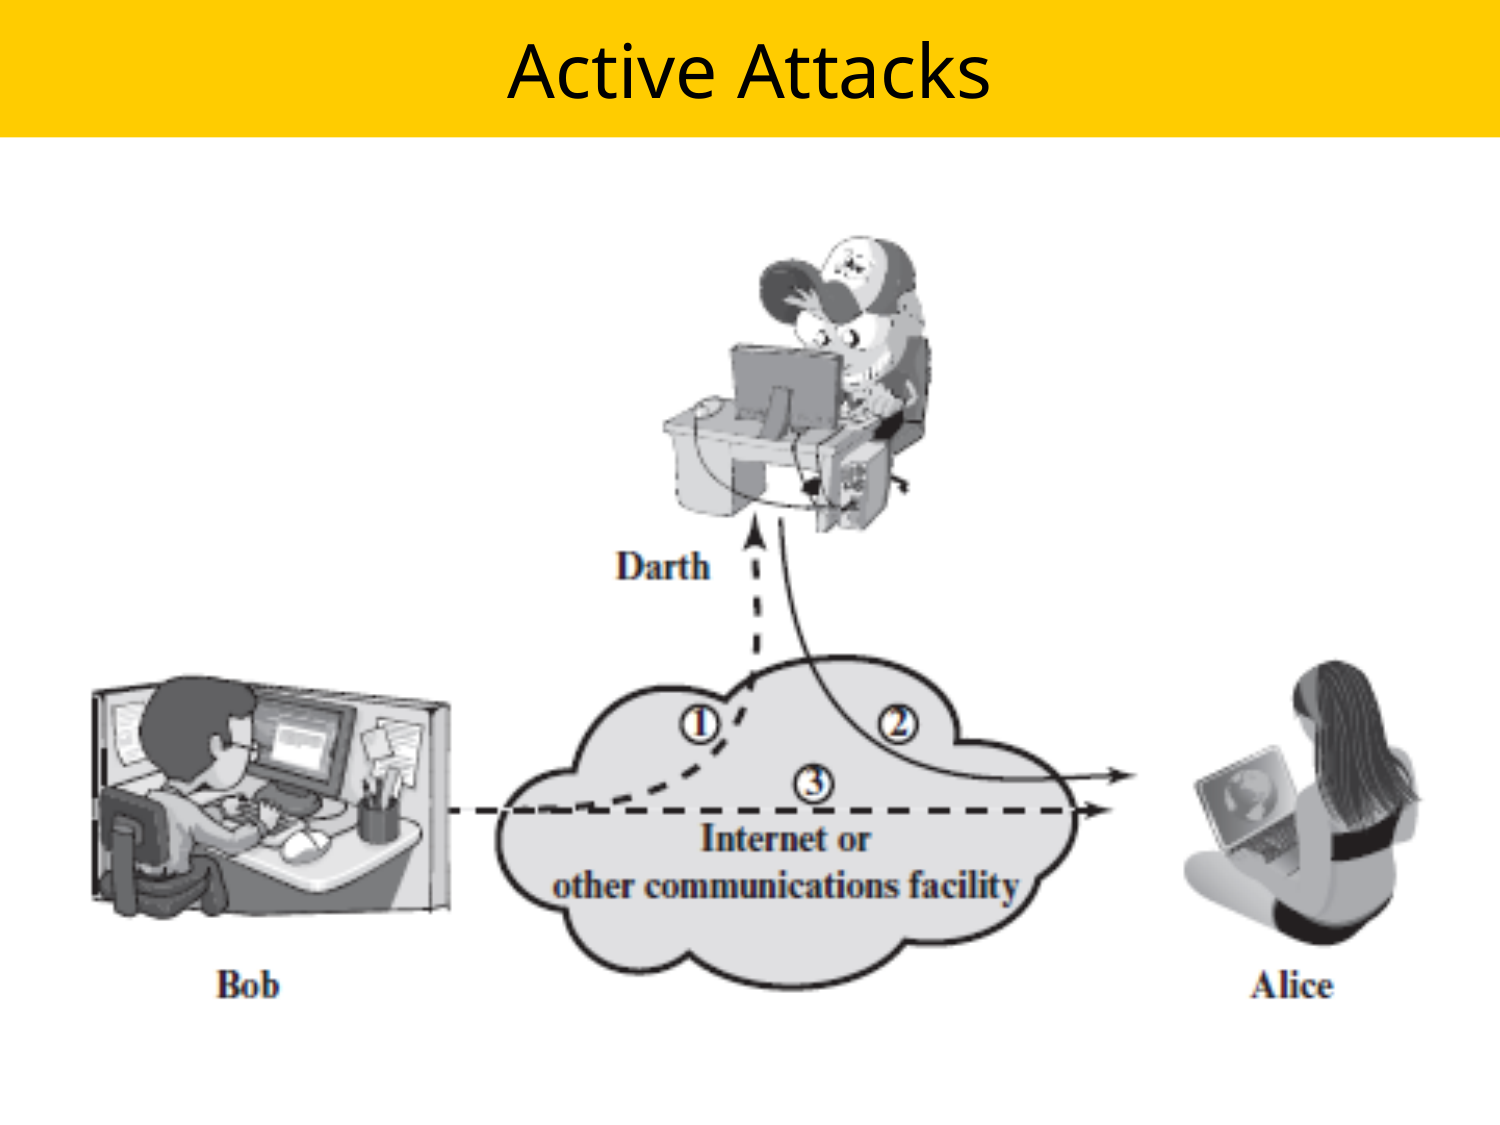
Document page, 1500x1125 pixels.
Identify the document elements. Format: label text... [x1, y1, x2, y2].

title Active Attacks [0, 0, 1500, 138]
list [46, 187, 1463, 1046]
